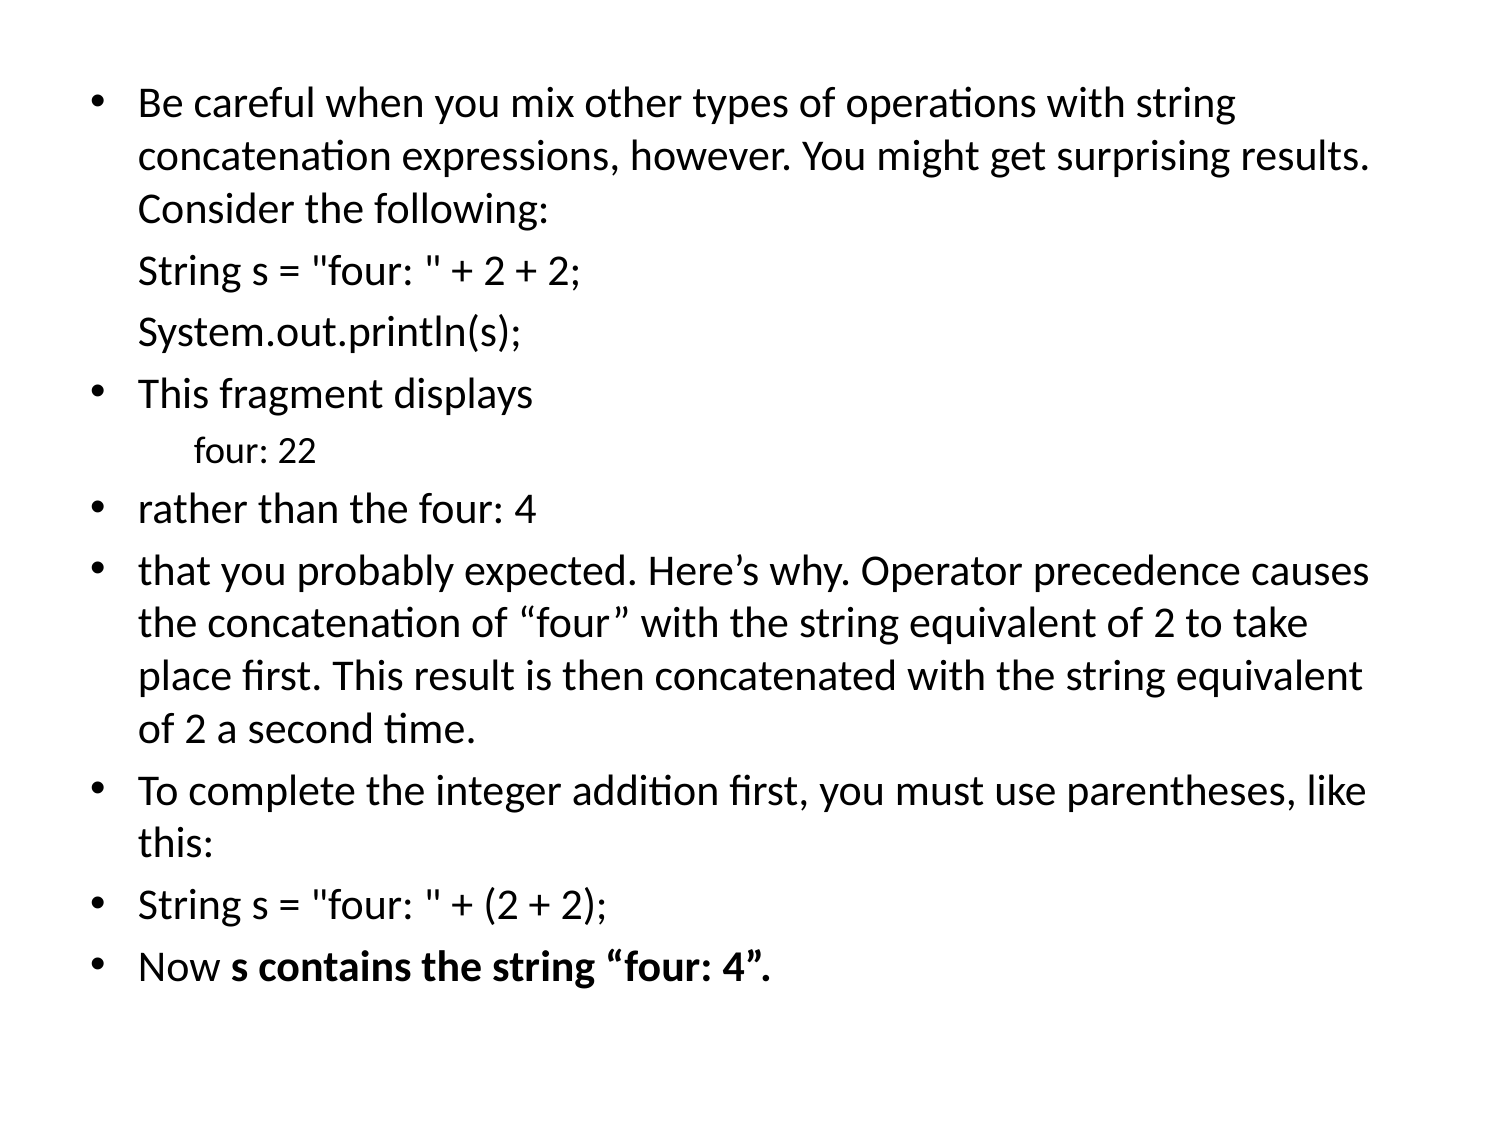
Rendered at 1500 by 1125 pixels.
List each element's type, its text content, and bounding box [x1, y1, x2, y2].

list Be careful when you mix other types of operations with string concatenation expressions, however. You might get surprising results. Consider the following: String s = "four: " + 2 + 2; System.out.println(s); This fragment displays four: 22 rather than the four: 4 that you probably expected. Here’s why. Operator precedence causes the concatenation of “four” with the string equivalent of 2 to take place first. This result is then concatenated with the string equivalent of 2 a second time. To complete the integer addition first, you must use parentheses, like this: String s = "four: " + (2 + 2); Now s contains the string “four: 4”. [75, 66, 1425, 1005]
